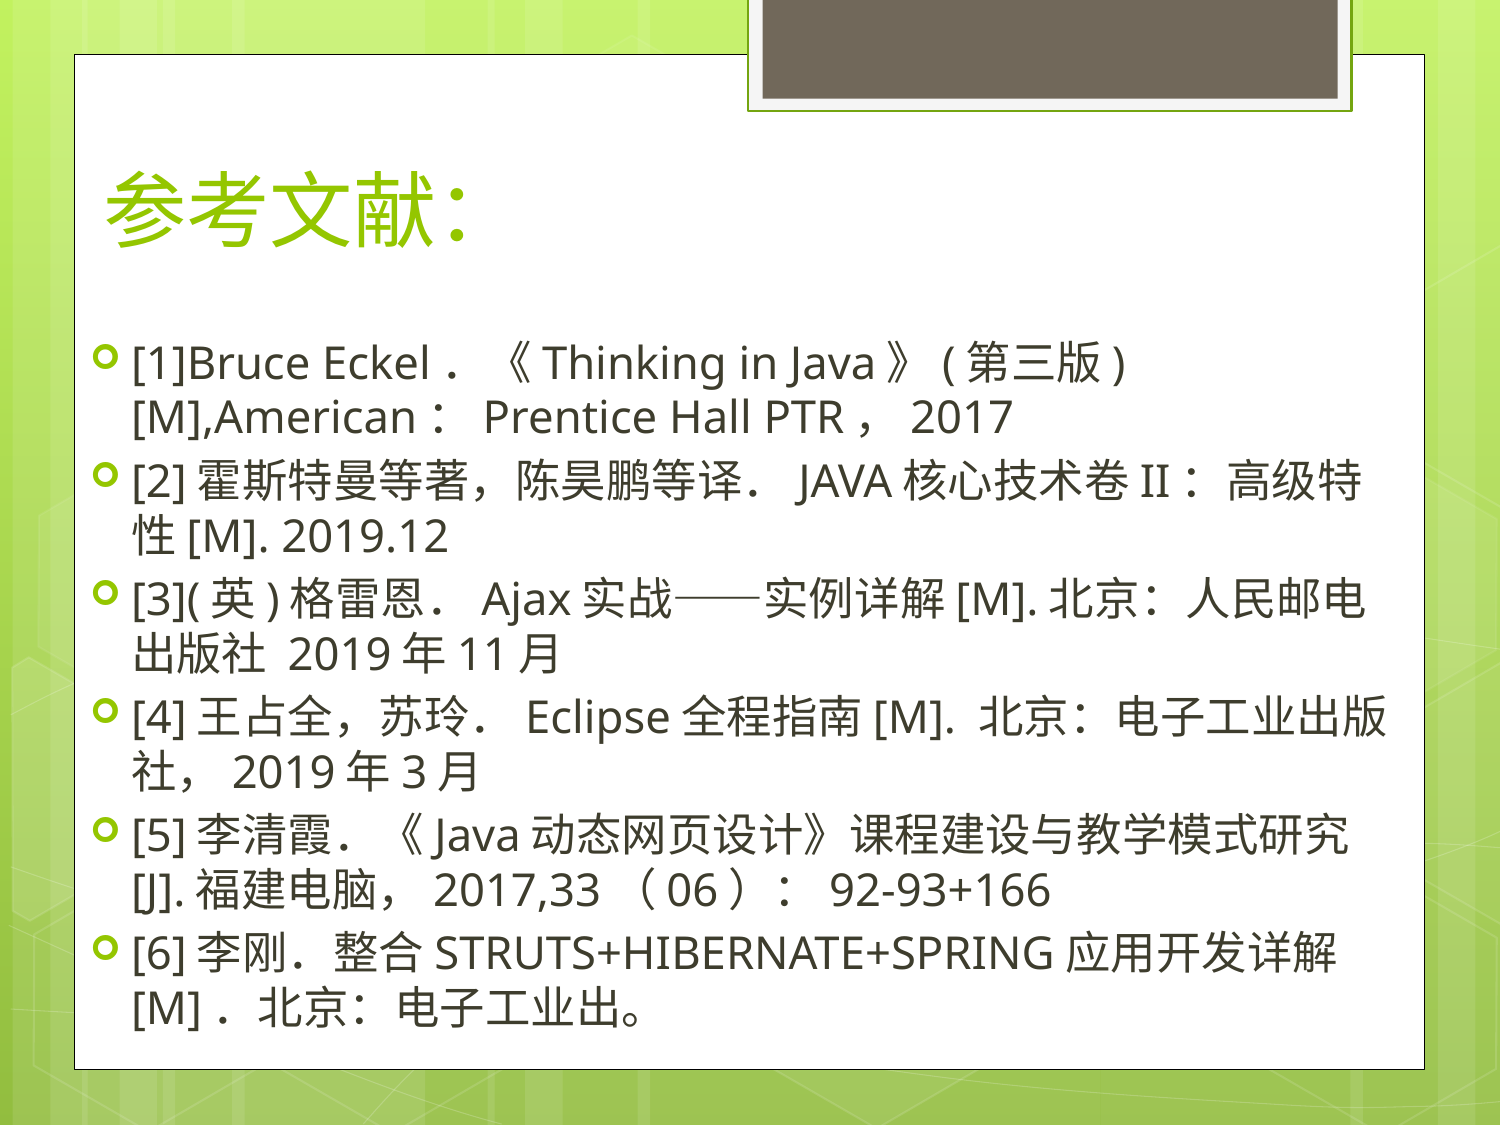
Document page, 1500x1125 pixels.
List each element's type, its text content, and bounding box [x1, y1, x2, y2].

title 参考文献： [88, 78, 1241, 266]
list [1]Bruce Eckel．《Thinking in Java》(第三版) [M],American：Prentice Hall PTR，2017 [2]霍斯特曼等著，陈昊鹏等译．JAVA核心技术卷II：高级特性[M]. 2019.12 [3](英)格雷恩．Ajax实战——实例详解[M].北京：人民邮电出版社 2019年11月 [4]王占全，苏玲．Eclipse全程指南[M]. 北京：电子工业出版社，2019年3月 [5]李清霞．《Java动态网页设计》课程建设与教学模式研究[J].福建电脑，2017,33（06）：92-93+166 [6]李刚．整合STRUTS+HIBERNATE+SPRING应用开发详解[M]．北京：电子工业出。 [64, 326, 1412, 1047]
